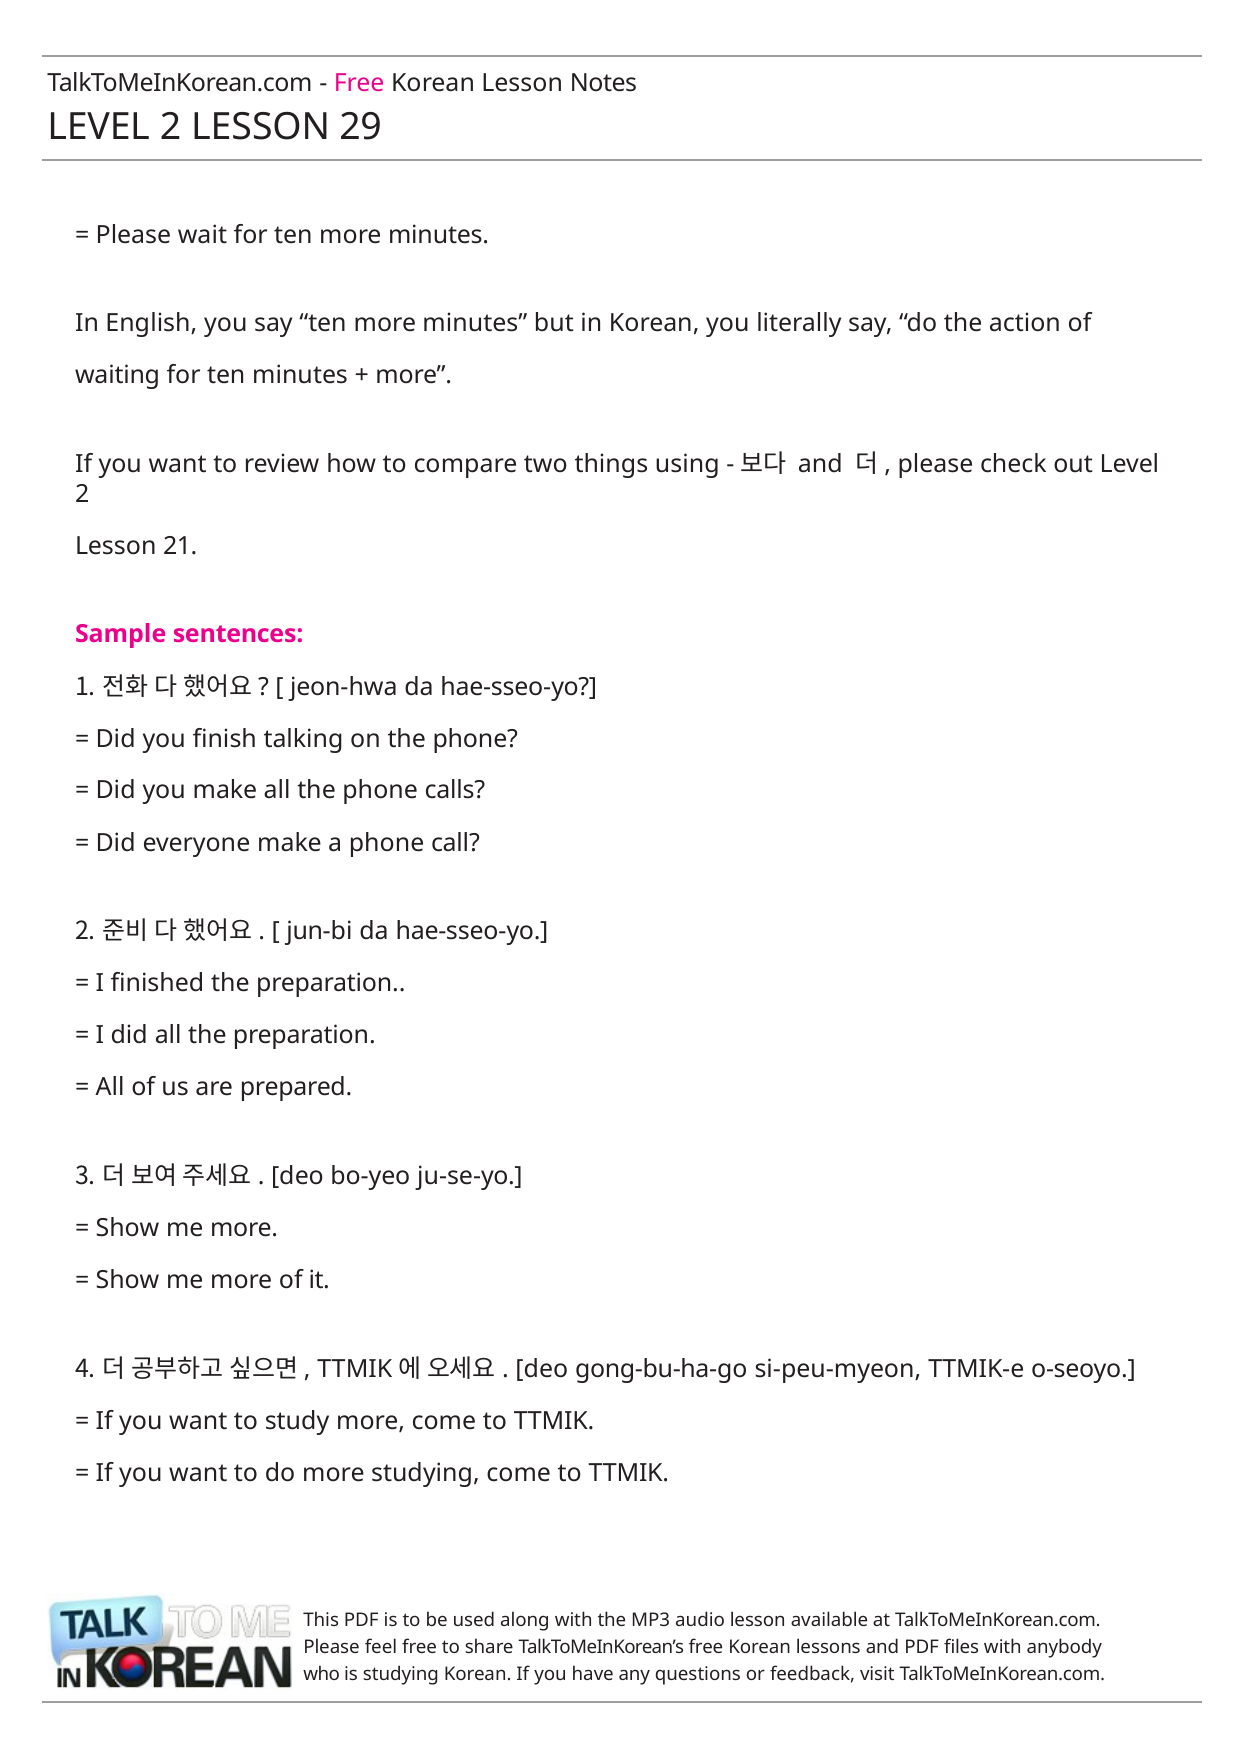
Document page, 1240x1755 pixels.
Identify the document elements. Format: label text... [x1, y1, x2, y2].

text_box TalkToMeInKorean.com - Free Korean Lesson Notes LEVEL 2 LESSON 29 = Please wait for ten more minutes. In English, you say “ten more minutes” but in Korean, you literally say, “do the action of waiting for ten minutes + more”. If you want to review how to compare two things using -보다 and 더, please check out Level 2 Lesson 21. Sample sentences: 전화 다 했어요? [ jeon-hwa da hae-sseo-yo?] = Did you finish talking on the phone? = Did you make all the phone calls? = Did everyone make a phone call? 준비 다 했어요. [ jun-bi da hae-sseo-yo.] = I finished the preparation.. = I did all the preparation. = All of us are prepared. 더 보여 주세요. [deo bo-yeo ju-se-yo.] = Show me more. = Show me more of it. 더 공부하고 싶으면, TTMIK에 오세요. [deo gong-bu-ha-go si-peu-myeon, TTMIK-e o-seoyo.] = If you want to study more, come to TTMIK. = If you want to do more studying, come to TTMIK. [45, 61, 1168, 1487]
picture [46, 1593, 293, 1691]
footer This PDF is to be used along with the MP3 audio lesson available at TalkToMeInKorean.com. Please feel free to share TalkToMeInKorean’s free Korean lessons and PDF files with anybody who is studying Korean. If you have any questions or feedback, visit TalkToMeInKorean.com. [301, 1607, 1119, 1755]
